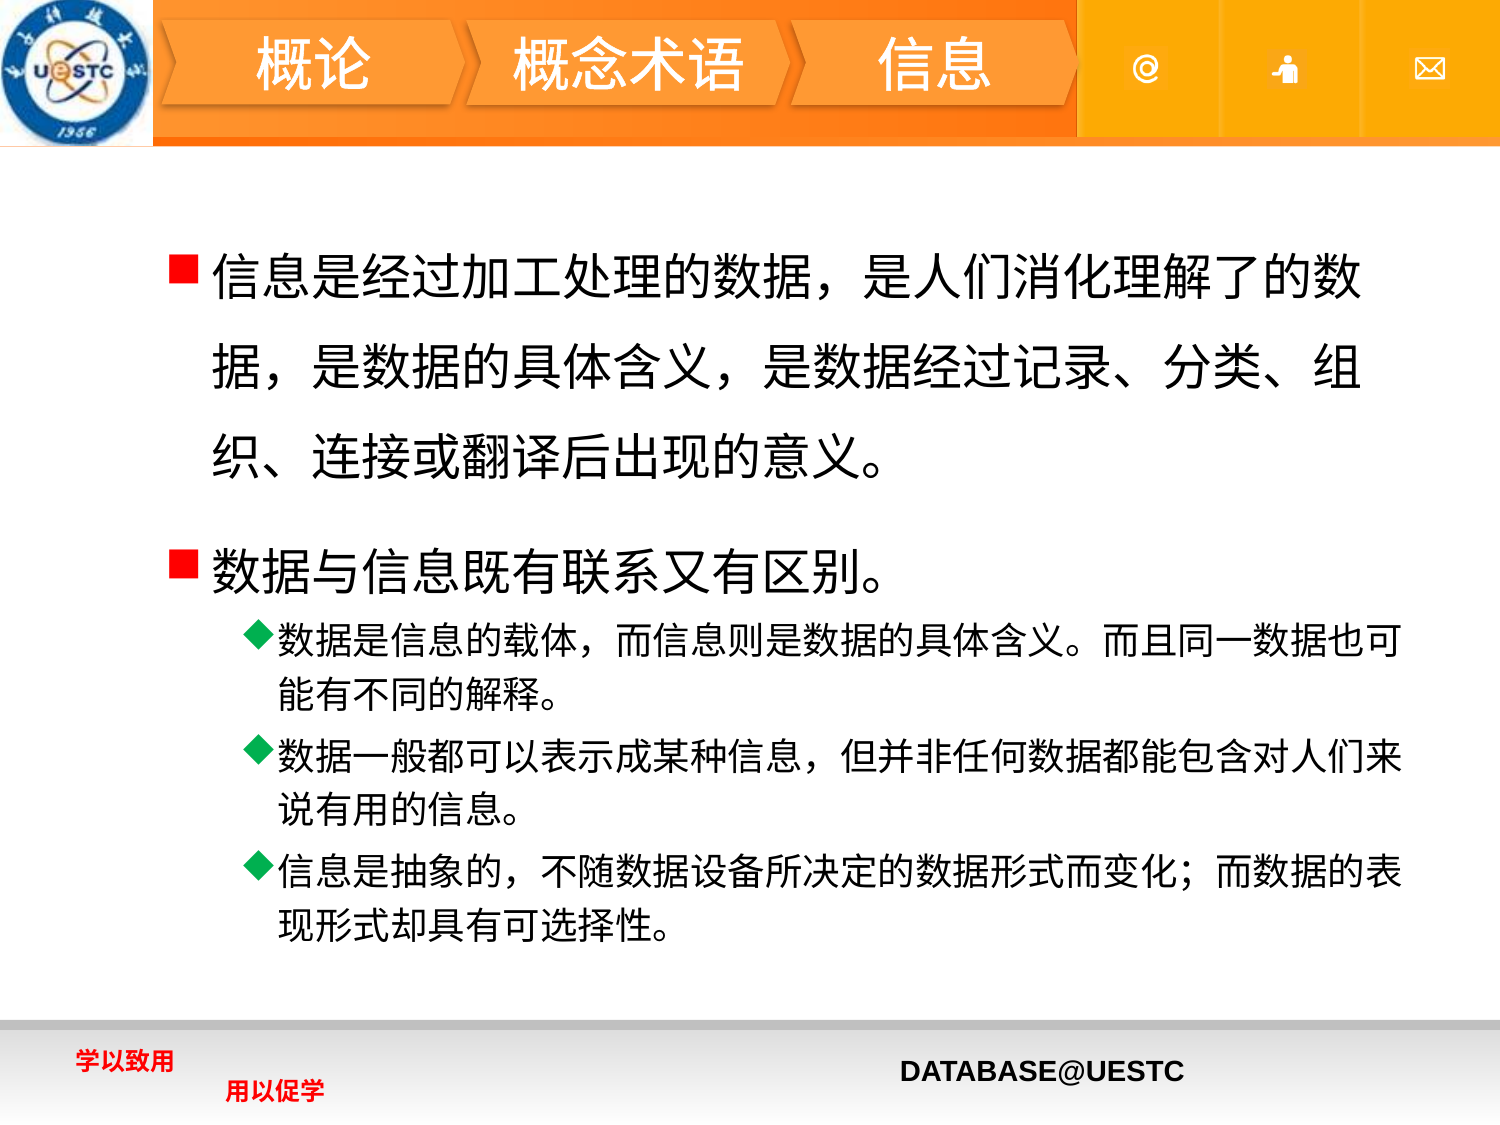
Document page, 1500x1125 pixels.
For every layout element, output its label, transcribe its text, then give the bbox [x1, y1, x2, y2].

text_box 概论 [161, 19, 466, 105]
list 信息是经过加工处理的数据，是人们消化理解了的数据，是数据的具体含义，是数据经过记录、分类、组织、连接或翻译后出现的意义。 数据与信息既有联系又有区别。 数据是信息的载体，而信息则是数据的具体含义。而且同一数据也可能有不同的解释。 数据一般都可以表示成某种信息，但并非任何数据都能包含对人们来说有用的信息。 信息是抽象的，不随数据设备所决定的数据形式而变化；而数据的表现形式却具有可选择性。 [75, 208, 1425, 978]
text_box 概念术语 [466, 20, 791, 105]
title [155, 0, 1425, 140]
picture [0, 0, 153, 146]
picture [1425, 48, 1450, 89]
text_box 信息 [790, 20, 1079, 105]
